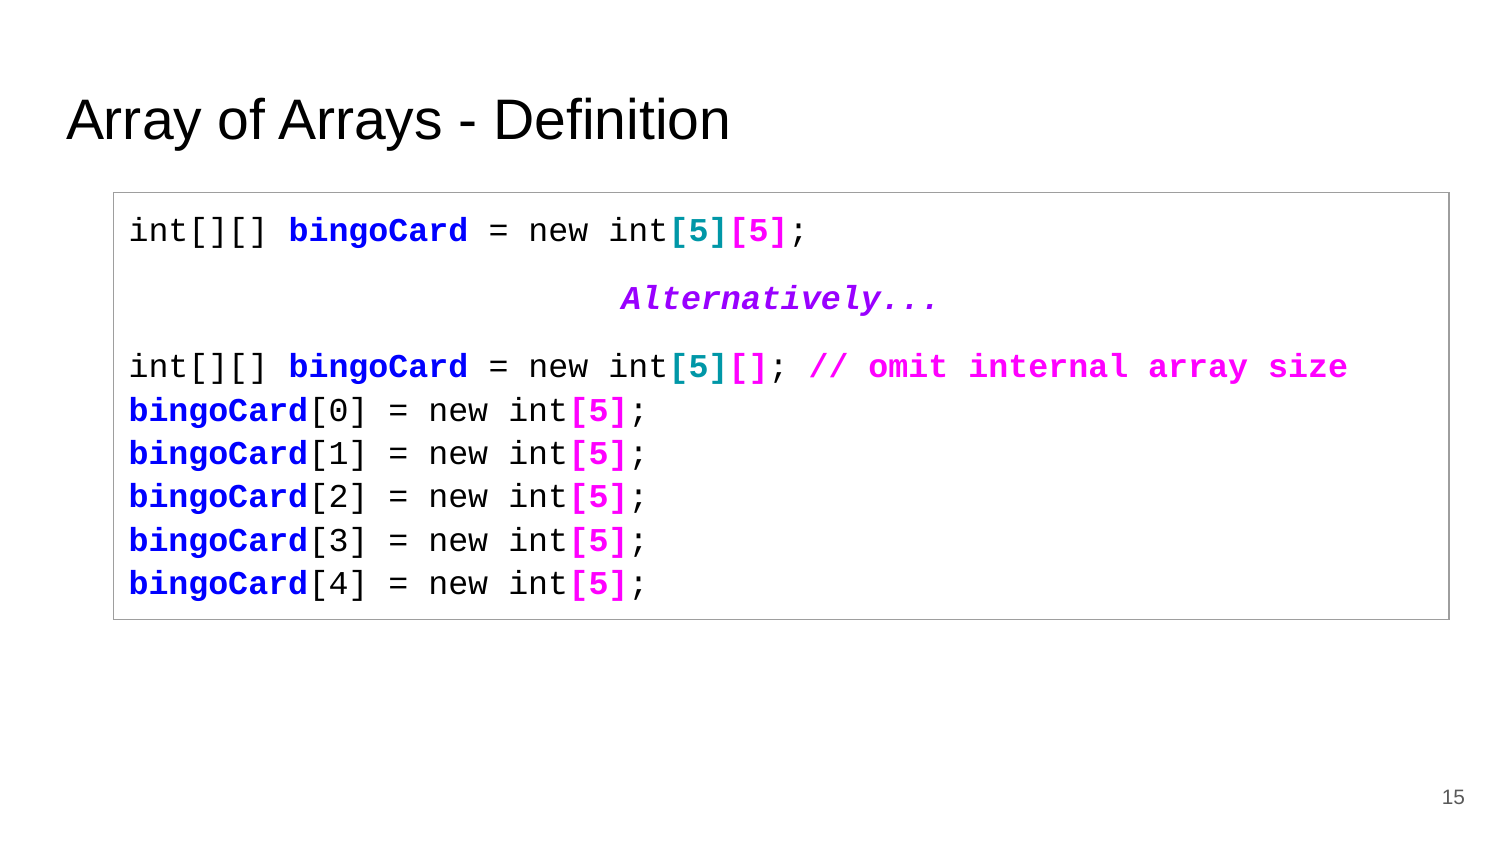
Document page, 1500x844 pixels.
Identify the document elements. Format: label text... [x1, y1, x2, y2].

slide_number ‹#› [1389, 764, 1480, 830]
title Array of Arrays - Definition [51, 72, 1449, 167]
table_header int[][] bingoCard = new int[5][5]; Alternatively... int[][] bingoCard = new int[5][]; // omit internal array size bingoCard[0] = new int[5]; bingoCard[1] = new int[5]; bingoCard[2] = new int[5]; bingoCard[3] = new int[5]; bingoCard[4] = new int[5]; [114, 193, 1448, 619]
